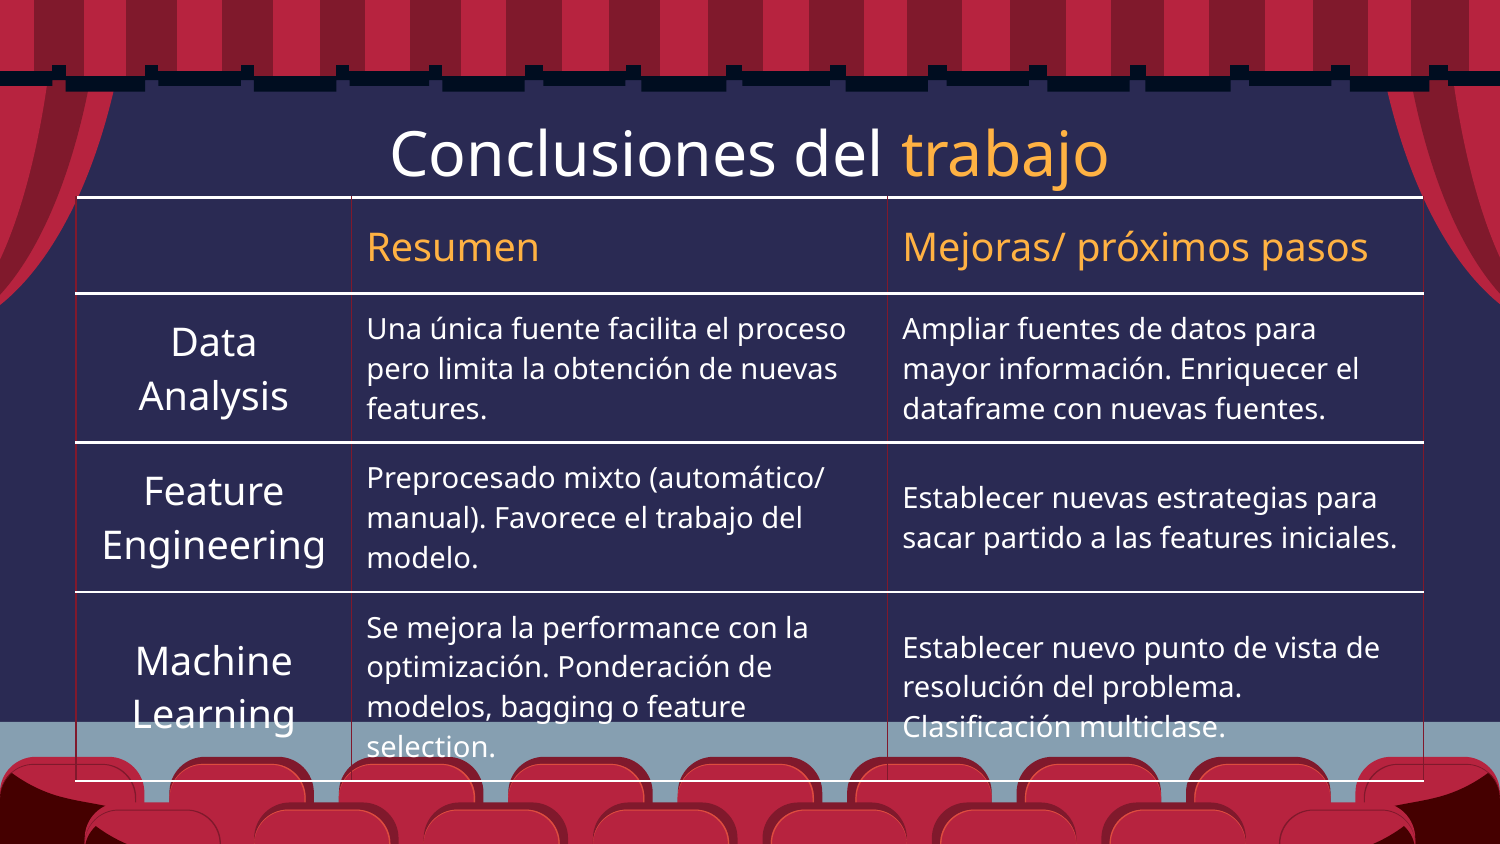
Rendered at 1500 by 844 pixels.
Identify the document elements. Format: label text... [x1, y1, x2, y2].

table_cell Machine Learning [77, 593, 351, 780]
table_cell Preprocesado mixto (automático/ manual). Favorece el trabajo del modelo. [352, 444, 887, 591]
table_cell Establecer nuevo punto de vista de resolución del problema. Clasificación multiclase. [888, 593, 1423, 780]
table_header Mejoras/ próximos pasos [888, 199, 1423, 292]
table_cell Data Analysis [77, 295, 351, 441]
table_cell Ampliar fuentes de datos para mayor información. Enriquecer el dataframe con nuevas fuentes. [888, 295, 1423, 441]
table_cell Establecer nuevas estrategias para sacar partido a las features iniciales. [888, 444, 1423, 591]
table_header Resumen [352, 199, 887, 292]
title Conclusiones del trabajo [76, 99, 1424, 194]
table_cell Feature Engineering [77, 444, 351, 591]
table_header [77, 199, 351, 292]
table_cell Una única fuente facilita el proceso pero limita la obtención de nuevas features. [352, 295, 887, 441]
table_cell Se mejora la performance con la optimización. Ponderación de modelos, bagging o feature selection. [352, 593, 887, 780]
